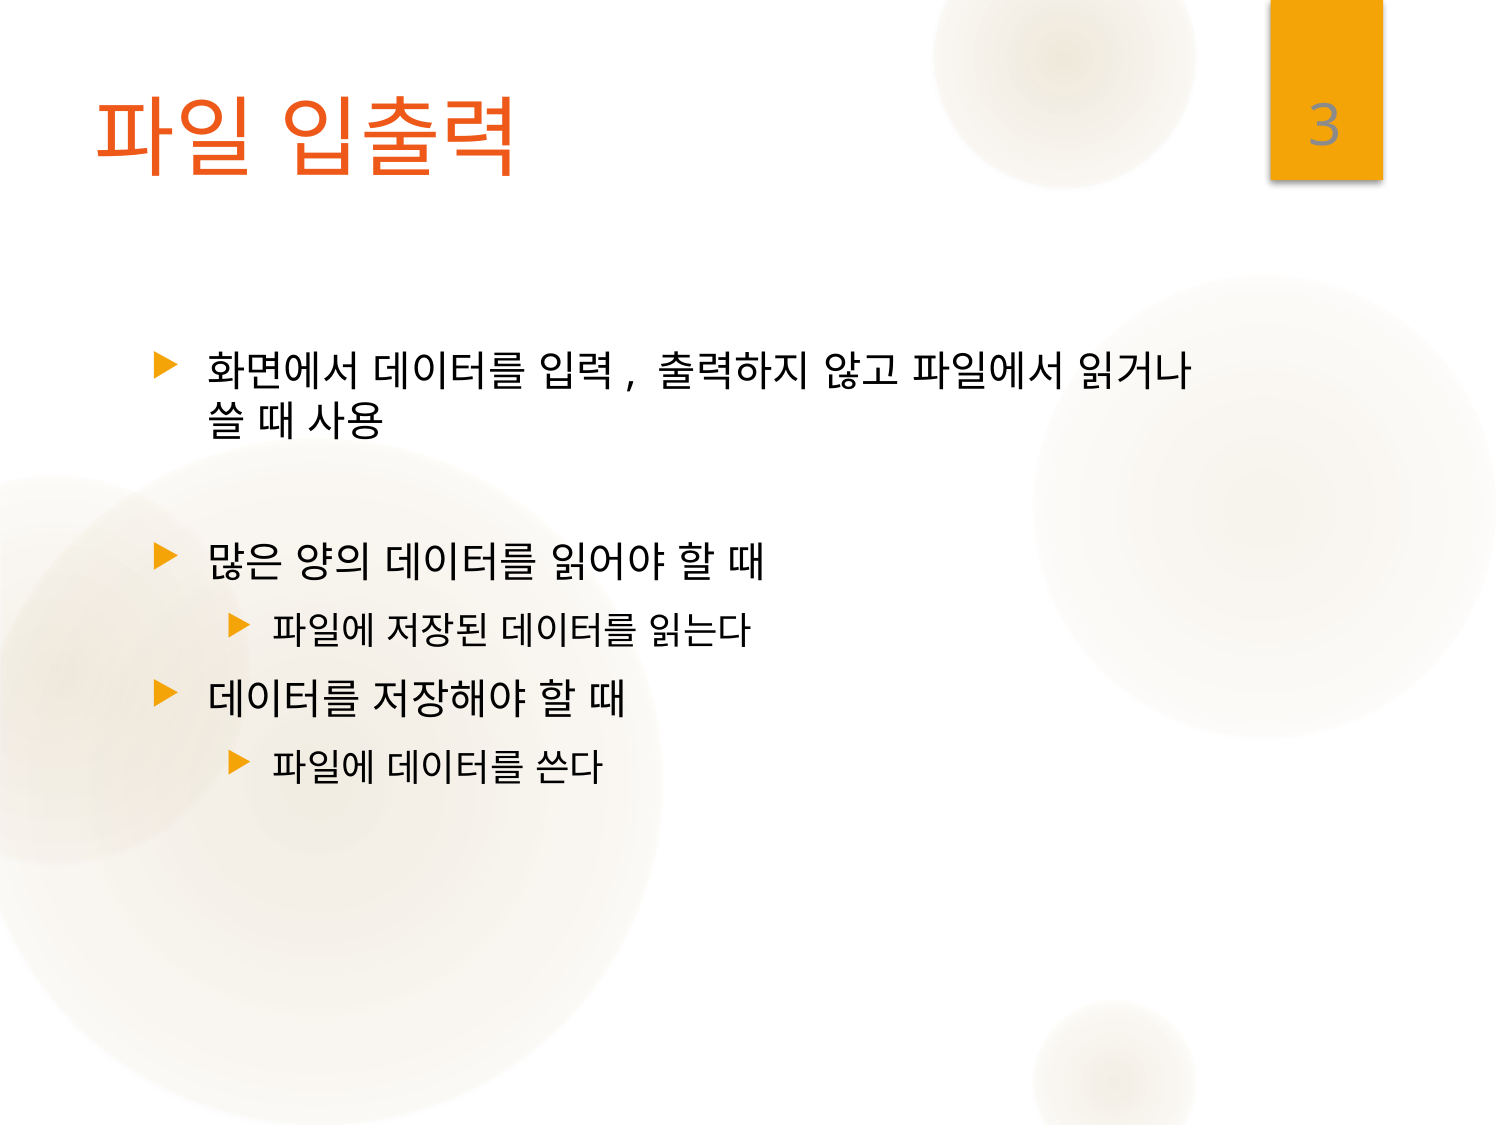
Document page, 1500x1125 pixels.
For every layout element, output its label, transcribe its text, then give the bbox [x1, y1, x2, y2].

title 파일 입출력 [79, 74, 1237, 304]
slide_number 3 [1273, 48, 1378, 175]
list 화면에서 데이터를 입력, 출력하지 않고 파일에서 읽거나 쓸 때 사용 많은 양의 데이터를 읽어야 할 때 파일에 저장된 데이터를 읽는다 데이터를 저장해야 할 때 파일에 데이터를 쓴다 [135, 336, 1237, 1025]
